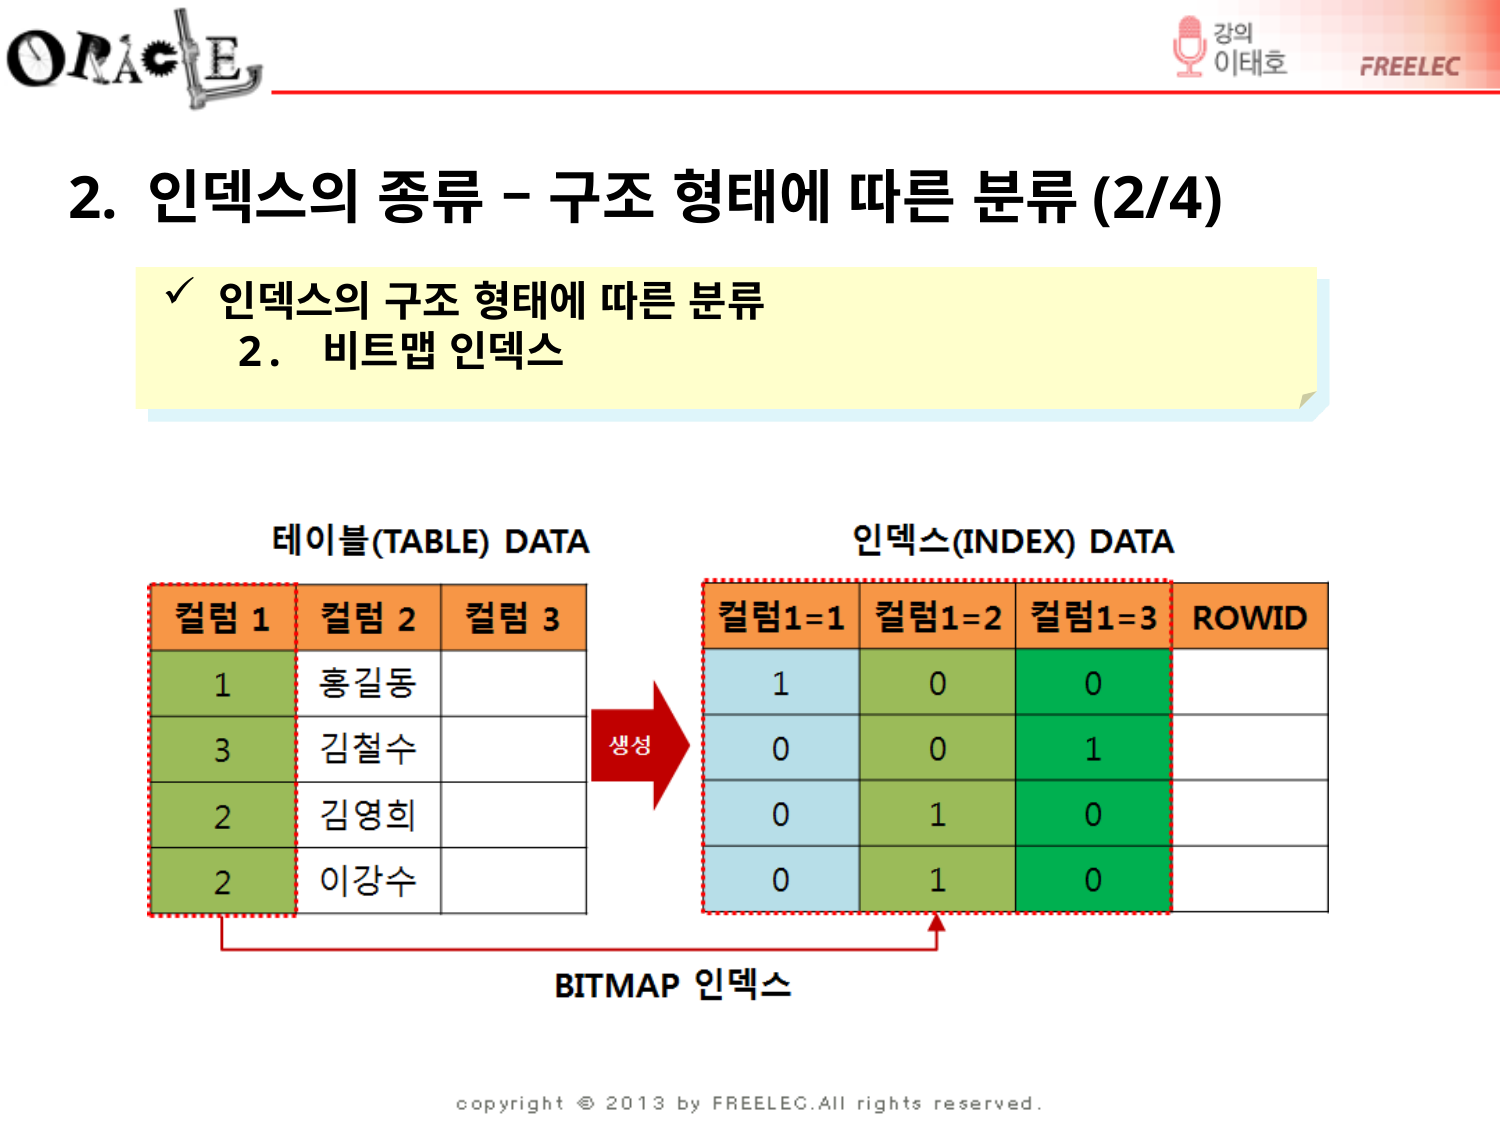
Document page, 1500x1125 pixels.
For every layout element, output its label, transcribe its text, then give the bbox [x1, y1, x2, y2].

text_box 인덱스의 구조 형태에 따른 분류 2. 비트맵 인덱스 [147, 267, 1329, 382]
text_box [135, 267, 1317, 409]
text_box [147, 510, 1329, 1024]
text_box 2. 인덱스의 종류 – 구조 형태에 따른 분류(2/4) [53, 125, 1475, 265]
picture [0, 1, 1500, 1125]
